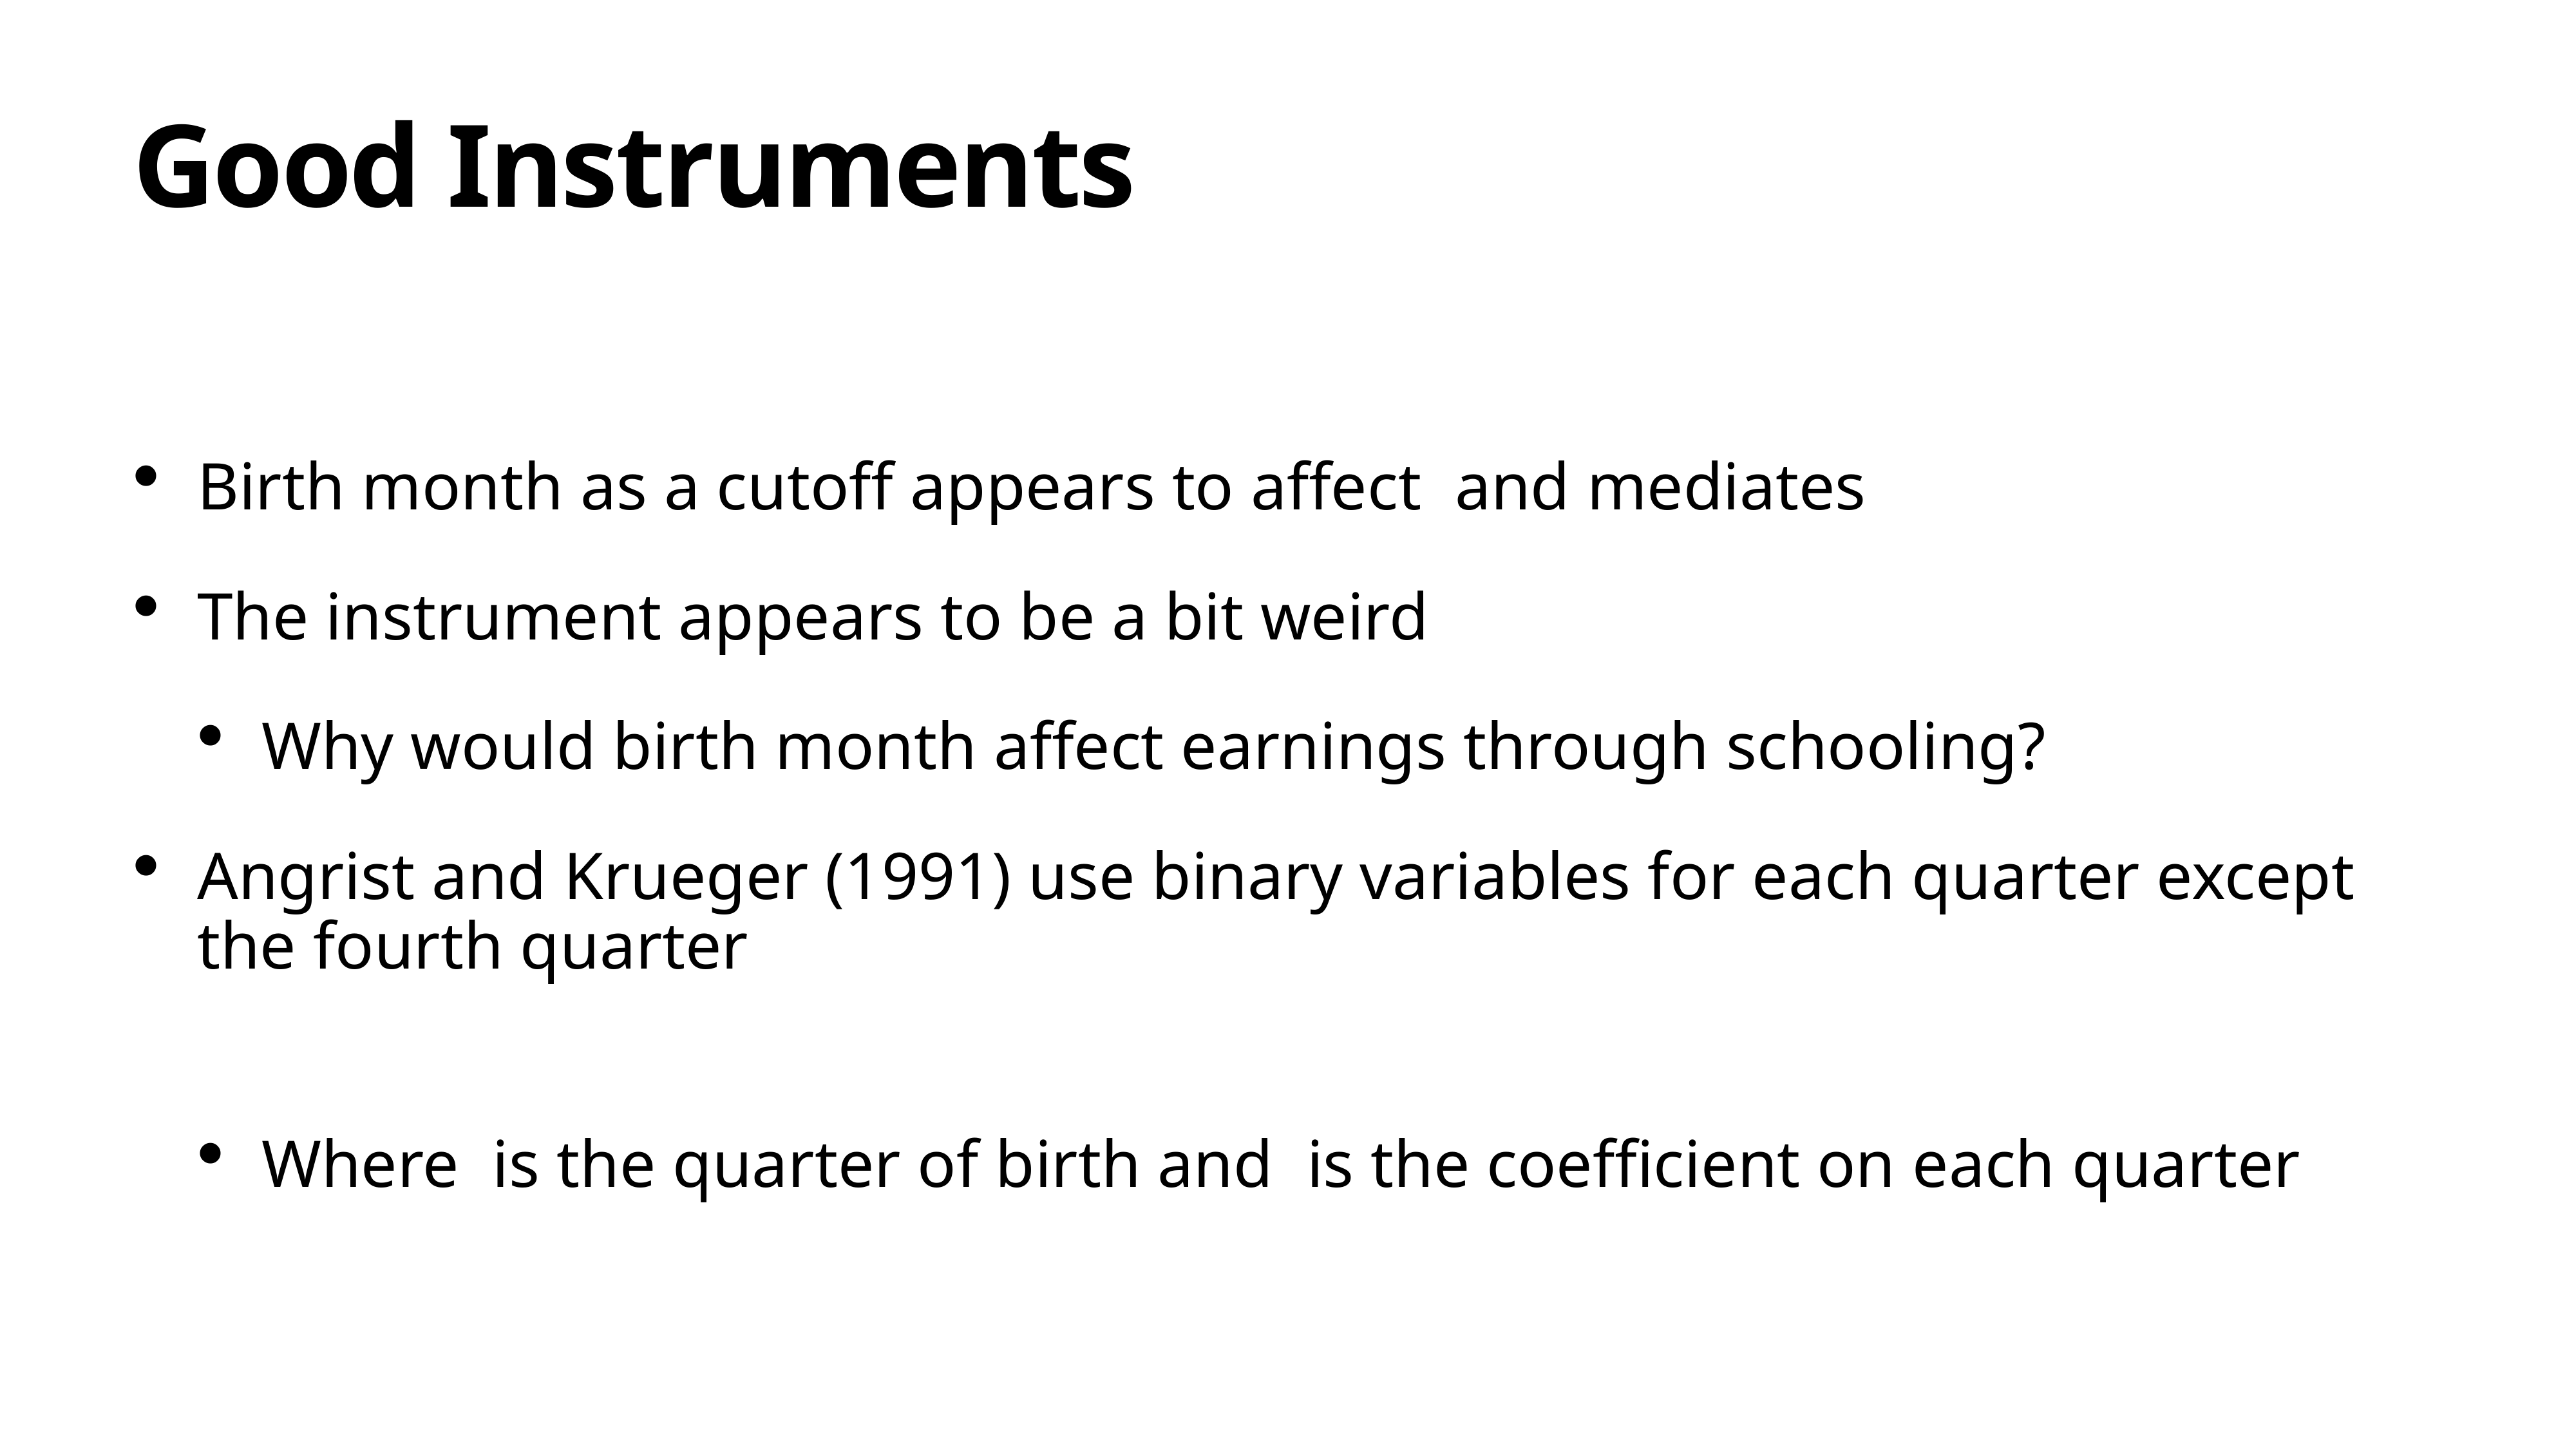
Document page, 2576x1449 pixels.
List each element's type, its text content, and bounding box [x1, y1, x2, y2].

list Birth month as a cutoff appears to affect and mediates The instrument appears to be a bit weird Why would birth month affect earnings through schooling? Angrist and Krueger (1991) use binary variables for each quarter except the fourth quarter Where is the quarter of birth and is the coefficient on each quarter [127, 448, 2449, 1321]
title Good Instruments [127, 113, 2449, 266]
